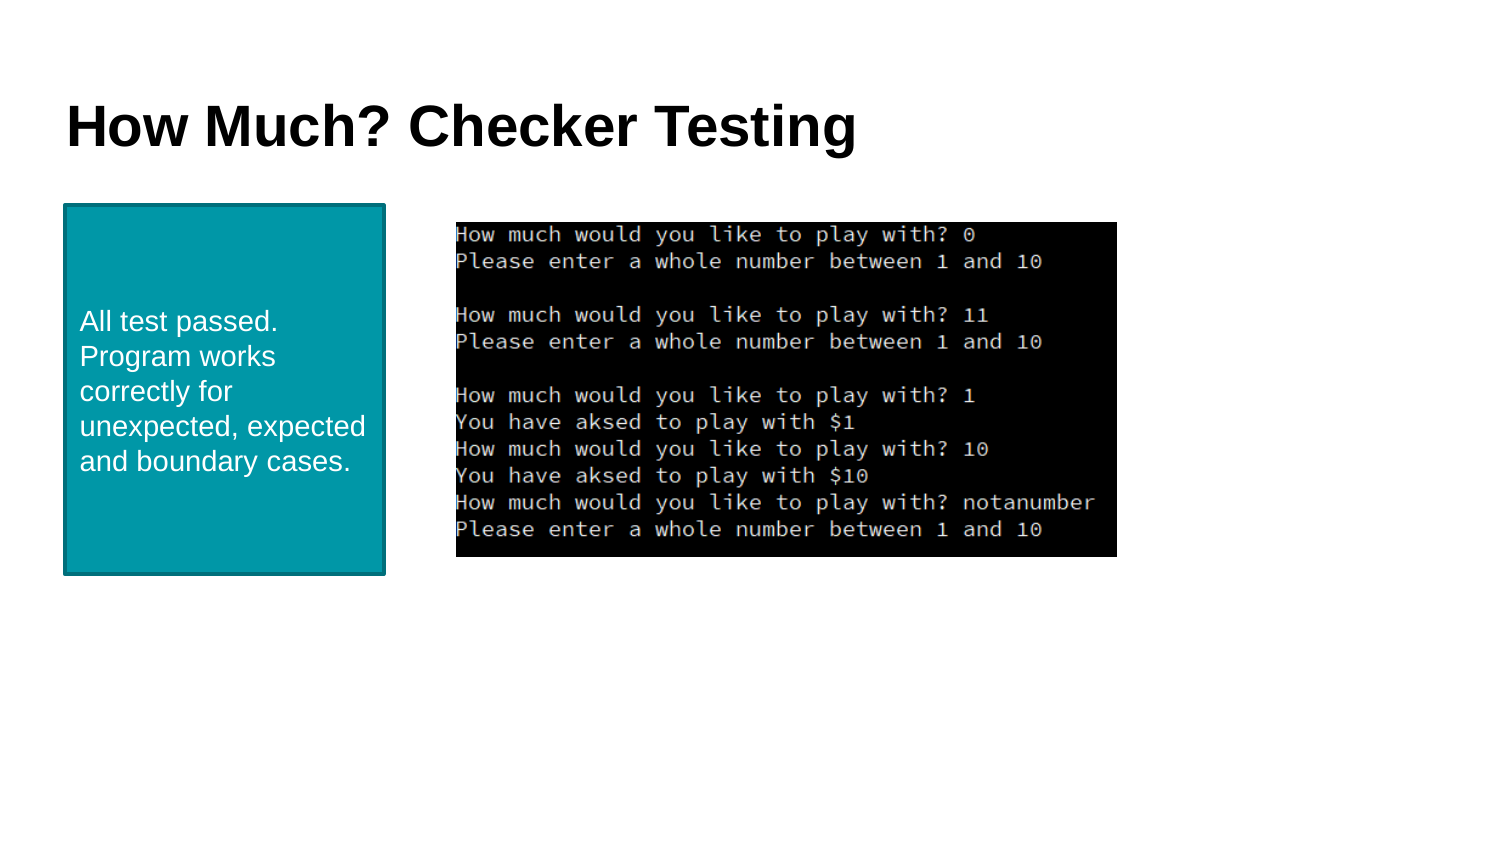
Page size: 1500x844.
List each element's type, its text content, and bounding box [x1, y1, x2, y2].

picture [456, 222, 1117, 557]
text_box All test passed. Program works correctly for unexpected, expected and boundary cases. [63, 203, 386, 576]
title How Much? Checker Testing [51, 72, 1449, 167]
